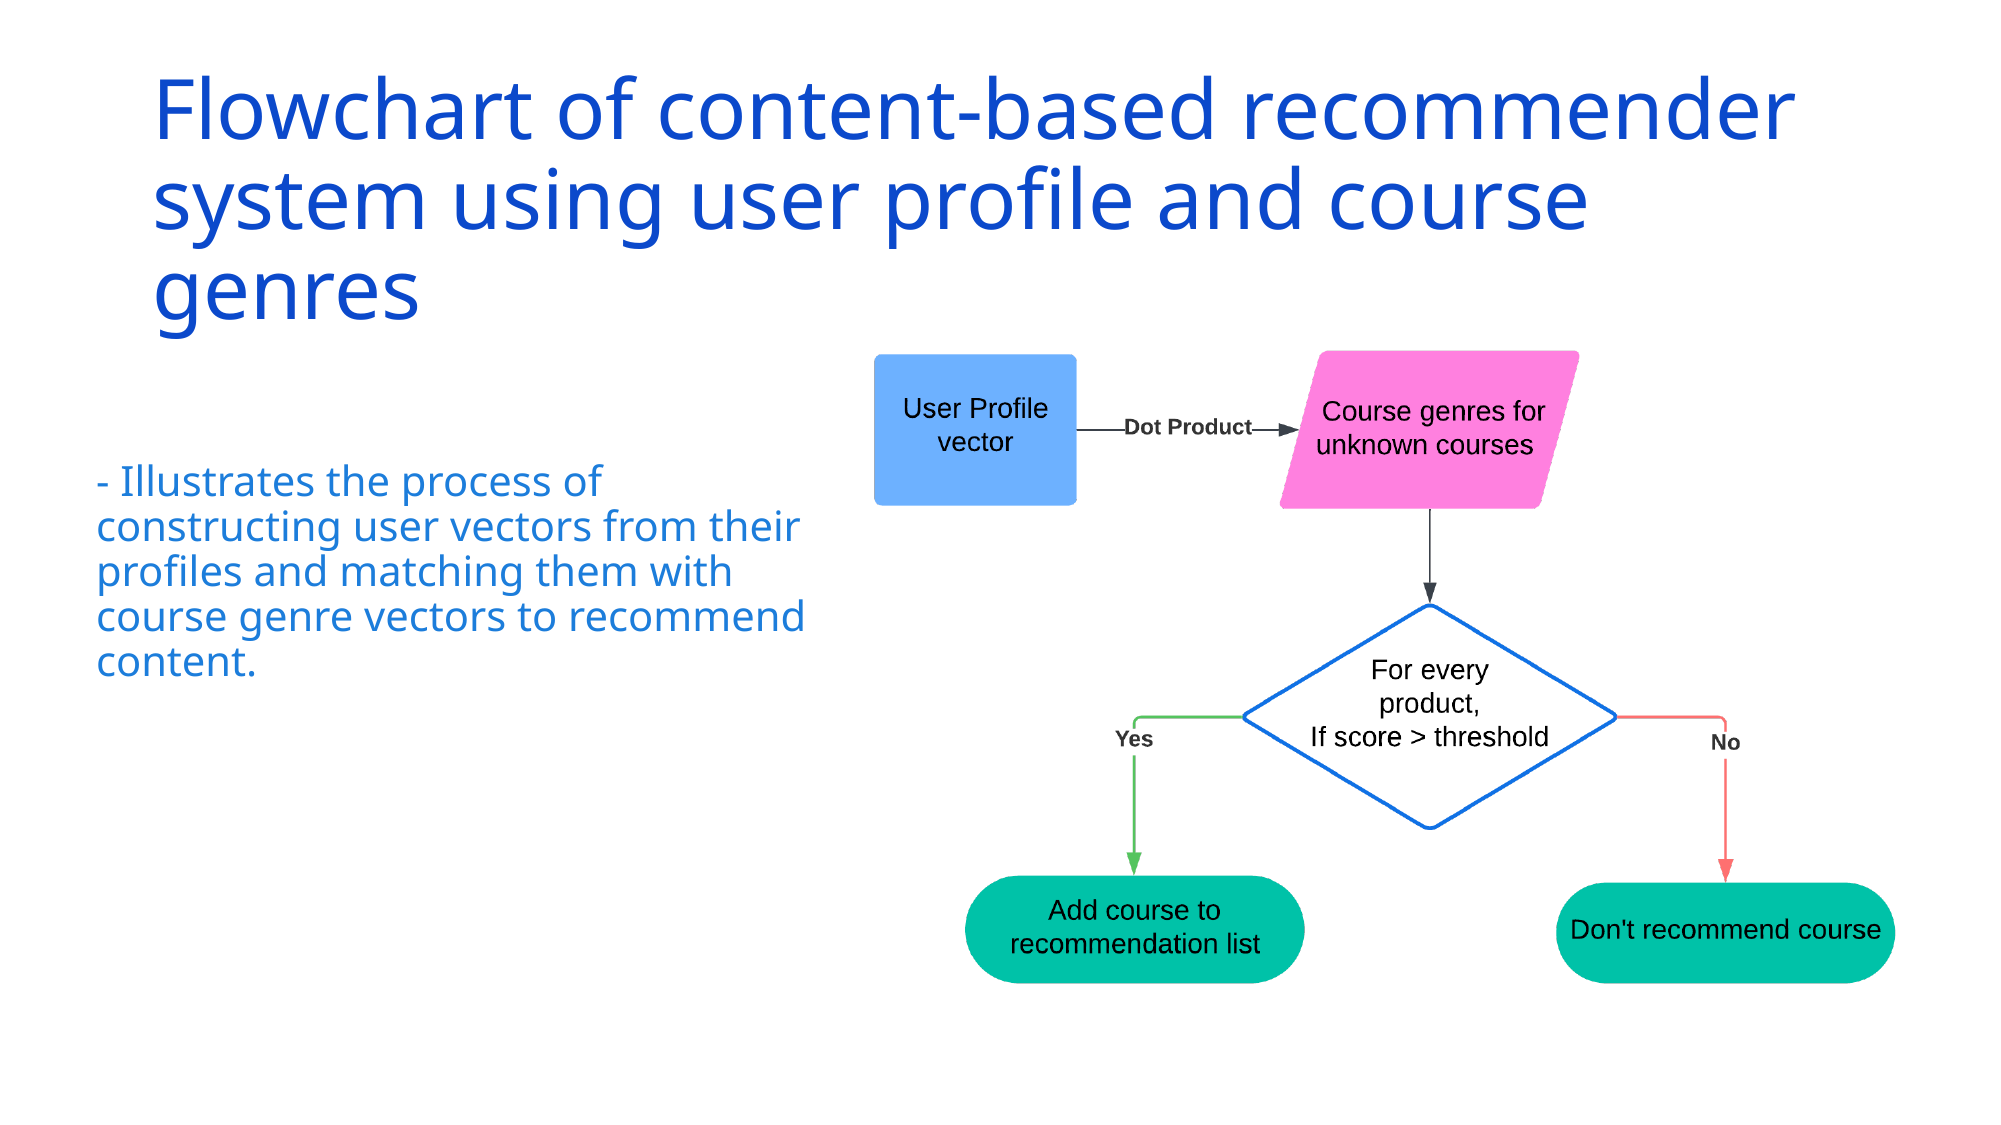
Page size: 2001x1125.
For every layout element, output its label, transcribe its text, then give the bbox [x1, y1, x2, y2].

text_box - Illustrates the process of constructing user vectors from their profiles and matching them with course genre vectors to recommend content. [81, 453, 835, 838]
picture [835, 309, 1933, 1023]
title Flowchart of content-based recommender system using user profile and course genres [137, 59, 1863, 278]
